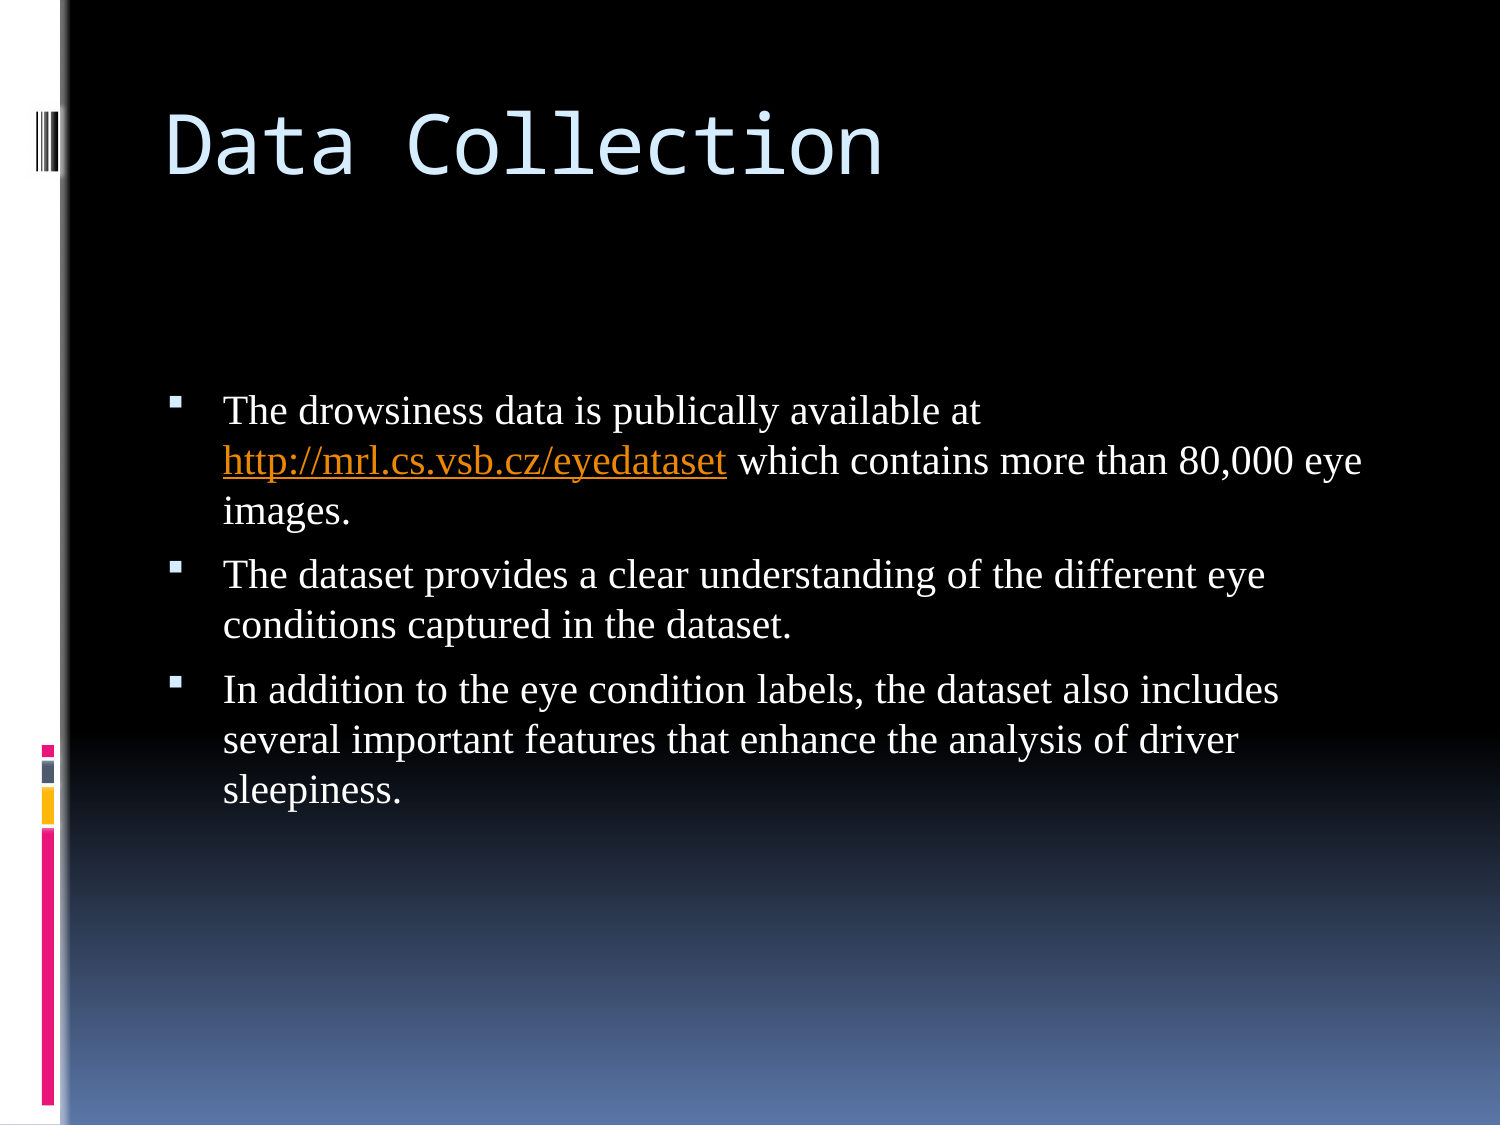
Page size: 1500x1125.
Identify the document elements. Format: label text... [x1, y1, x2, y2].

title Data Collection [150, 83, 1425, 234]
list The drowsiness data is publically available at http://mrl.cs.vsb.cz/eyedataset which contains more than 80,000 eye images. The dataset provides a clear understanding of the different eye conditions captured in the dataset. In addition to the eye condition labels, the dataset also includes several important features that enhance the analysis of driver sleepiness. [140, 375, 1416, 1125]
